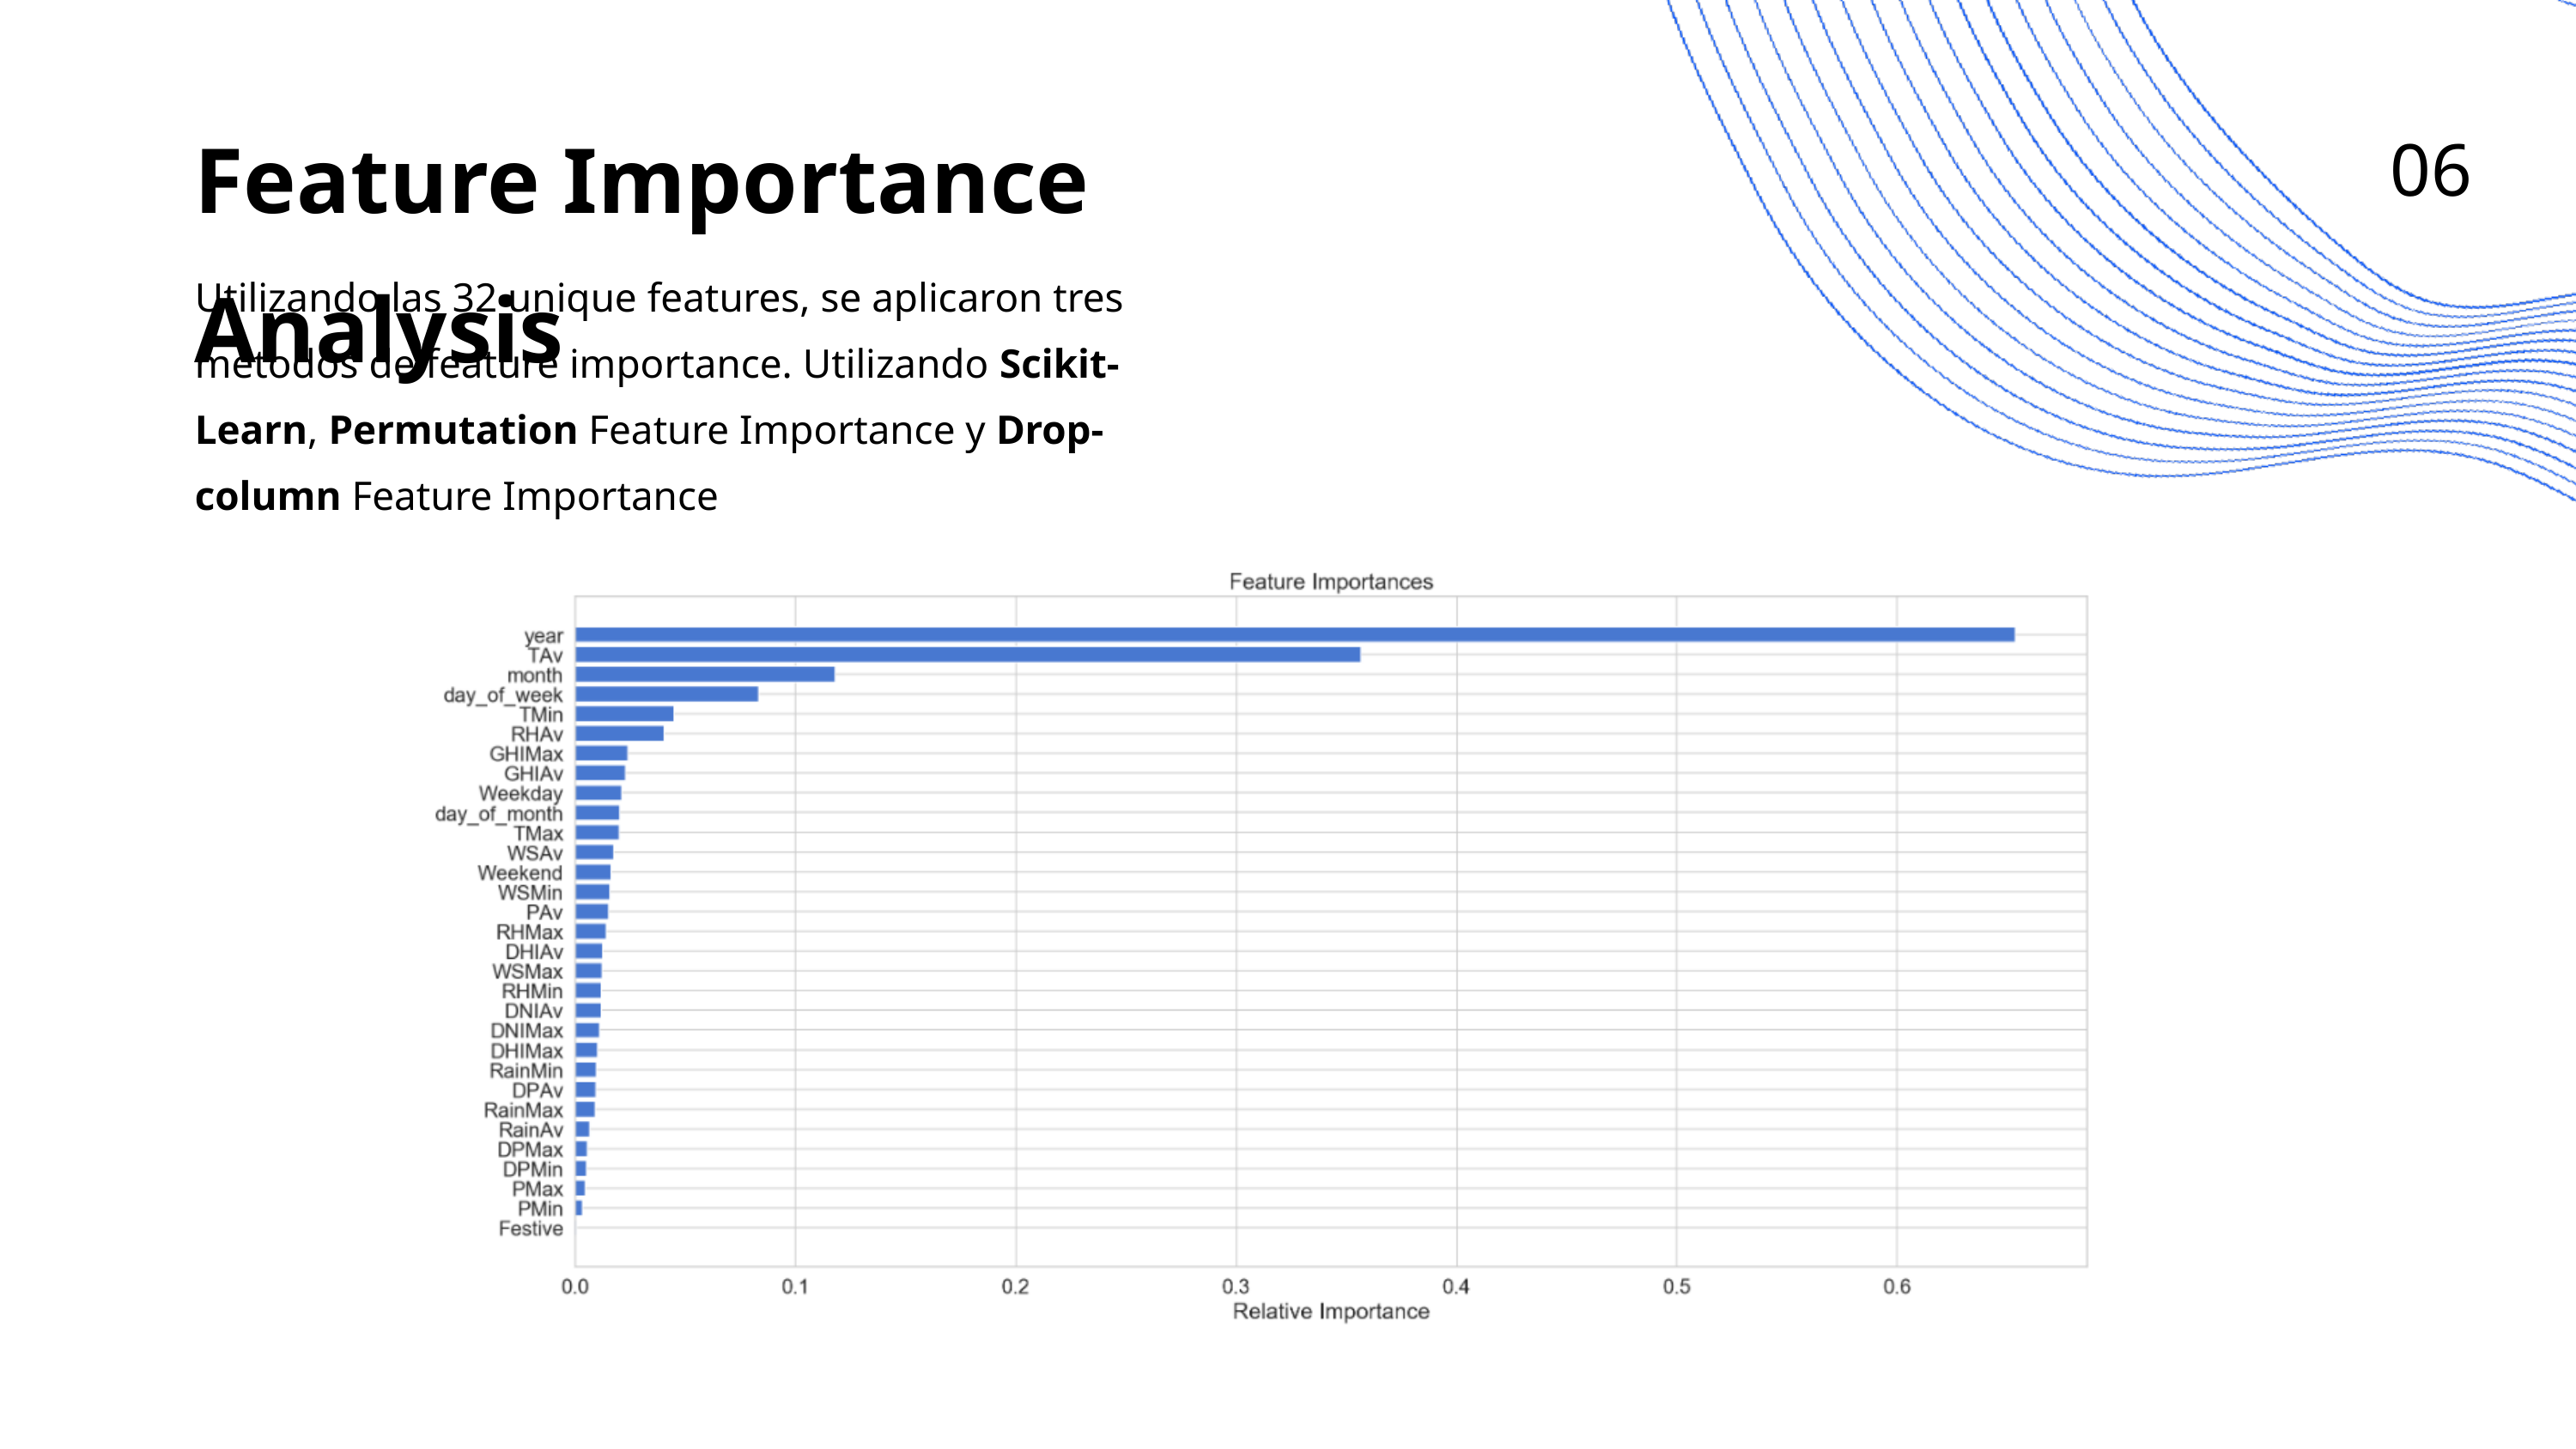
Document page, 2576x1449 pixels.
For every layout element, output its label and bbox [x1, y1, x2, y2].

picture [428, 0, 2576, 1358]
text_box [194, 82, 1182, 600]
